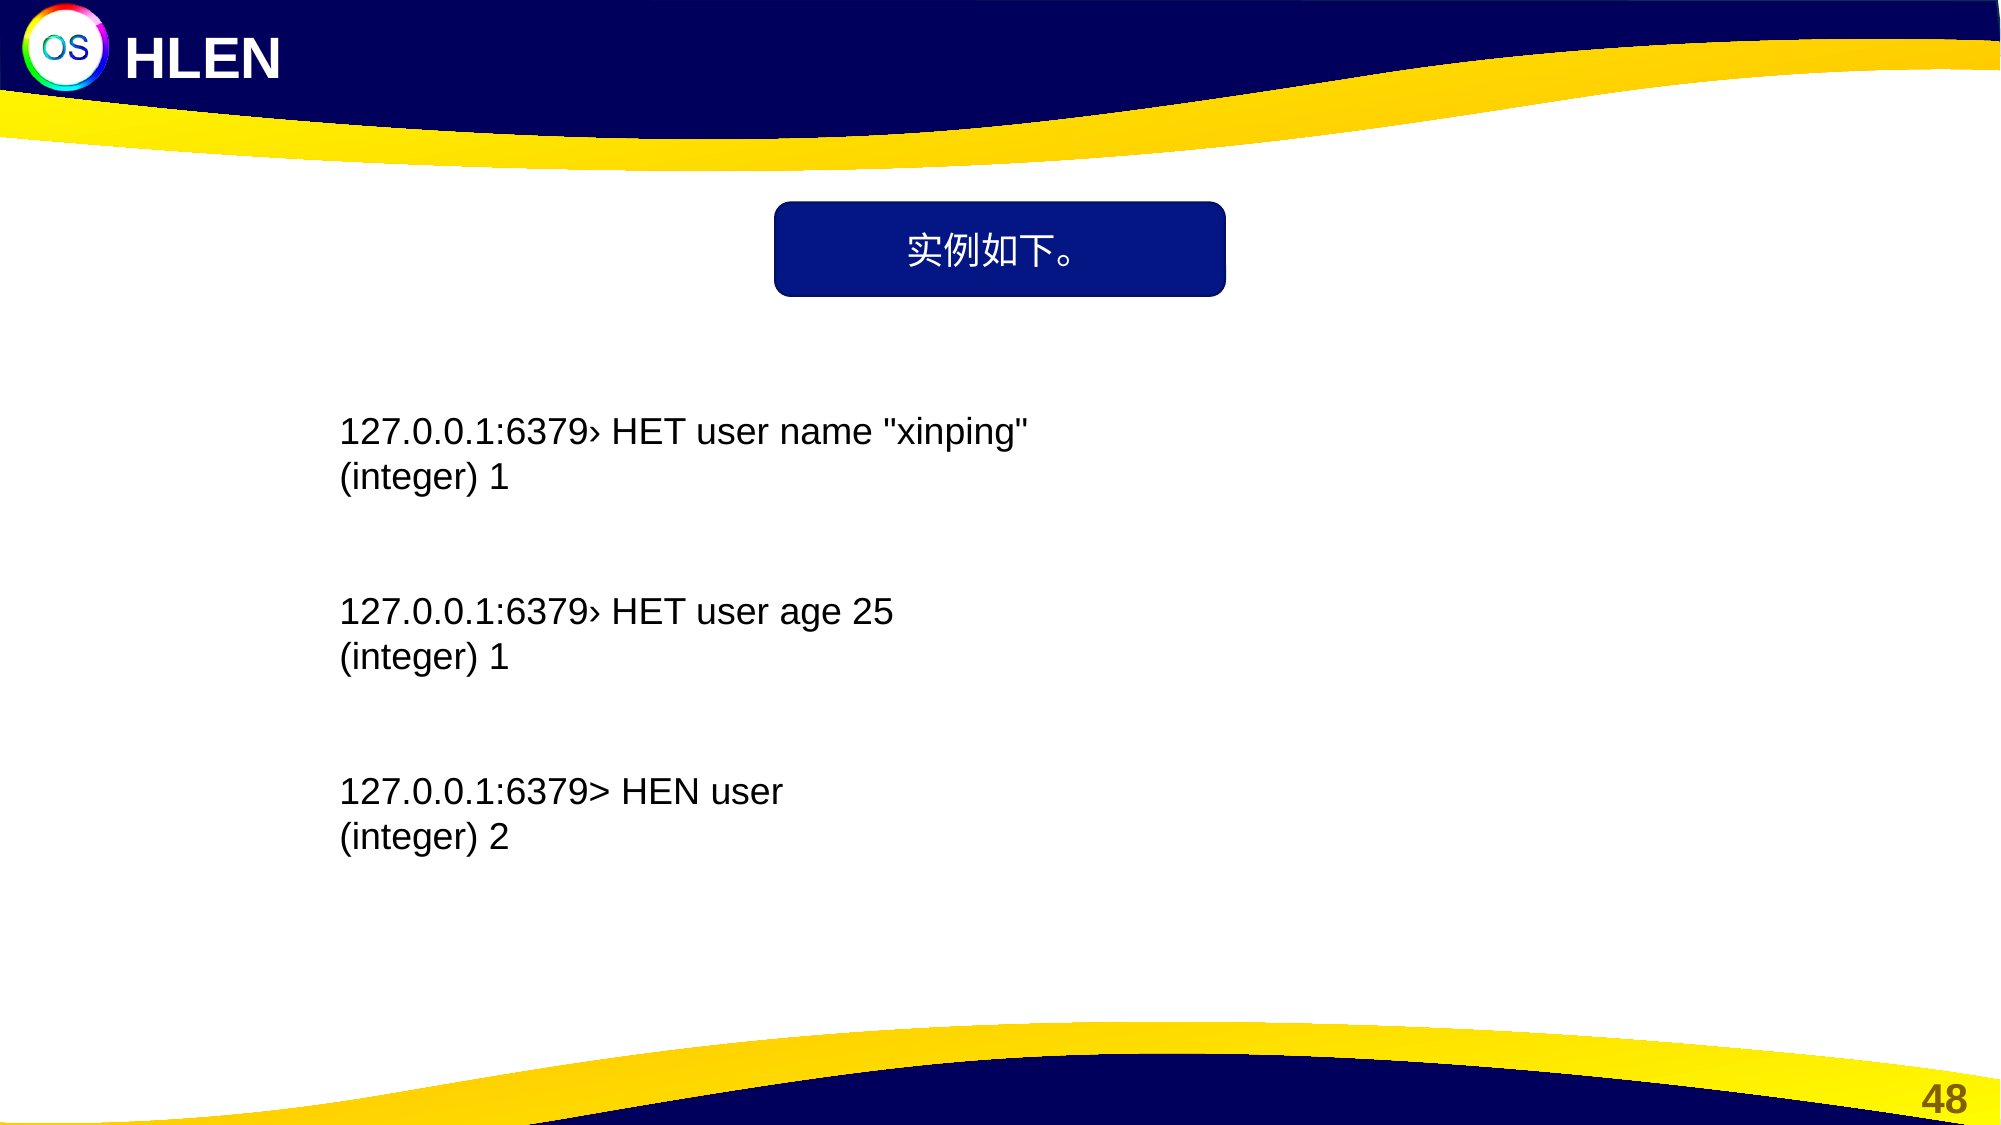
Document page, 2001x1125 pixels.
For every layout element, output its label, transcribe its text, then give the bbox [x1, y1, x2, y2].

text_box 127.0.0.1:6379› HET user name "xinping" (integer) 1 127.0.0.1:6379› HET user age 25 (integer) 1 127.0.0.1:6379> HEN user (integer) 2 [324, 399, 1774, 865]
picture [22, 3, 109, 91]
text_box 实例如下。 [774, 201, 1227, 297]
text_box HLEN [109, 12, 1263, 98]
